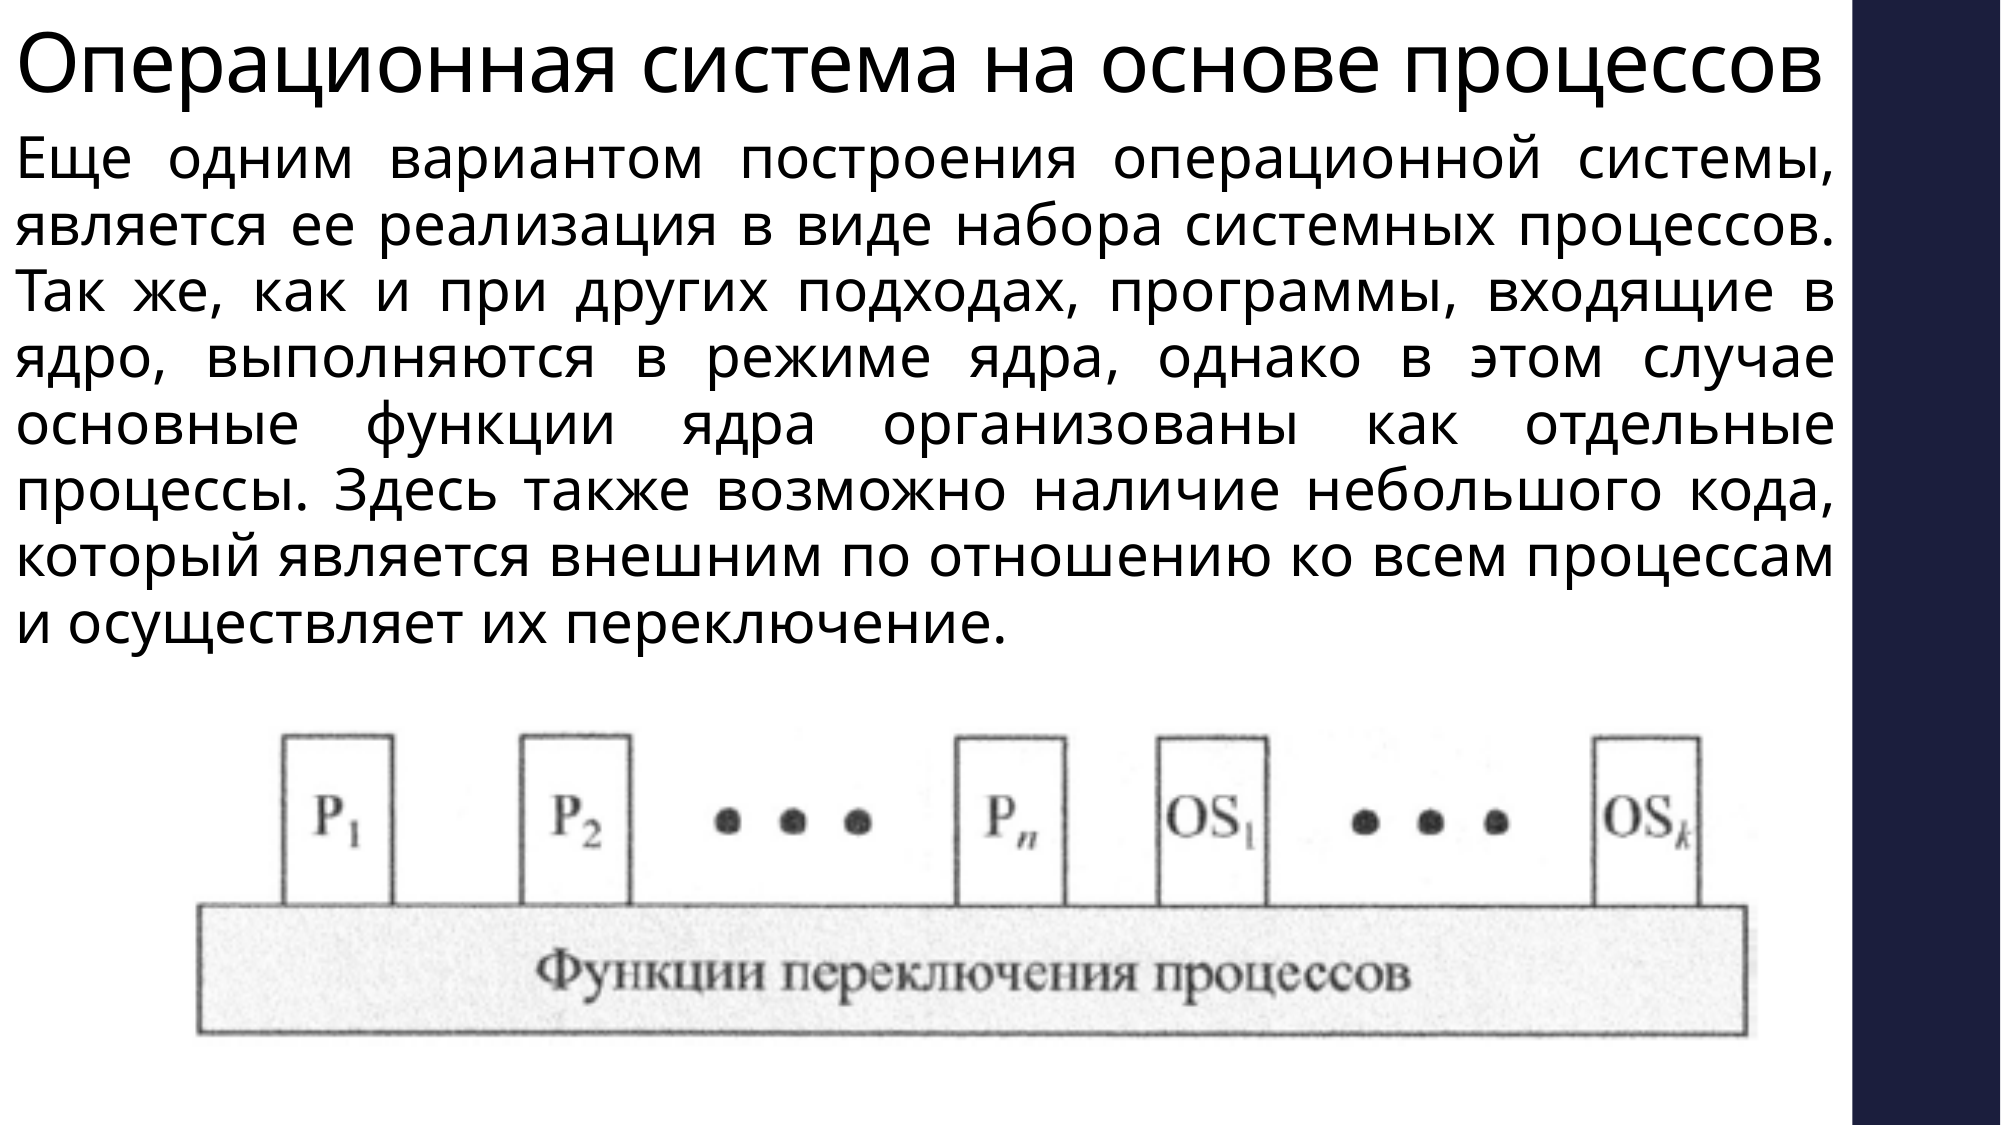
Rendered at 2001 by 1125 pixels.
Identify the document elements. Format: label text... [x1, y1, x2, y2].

picture [118, 689, 1795, 1065]
list Еще одним вариантом построения операционной системы, является ее реализация в виде набора системных процессов. Так же, как и при других подходах, программы, входящие в ядро, выполняются в режиме ядра, однако в этом случае основные функции ядра организованы как отдельные процессы. Здесь также возможно наличие небольшого кода, который является внешним по отношению ко всем процессам и осуществляет их переключение. [0, 118, 1854, 1104]
title Операционная система на основе процессов [0, 0, 1914, 119]
